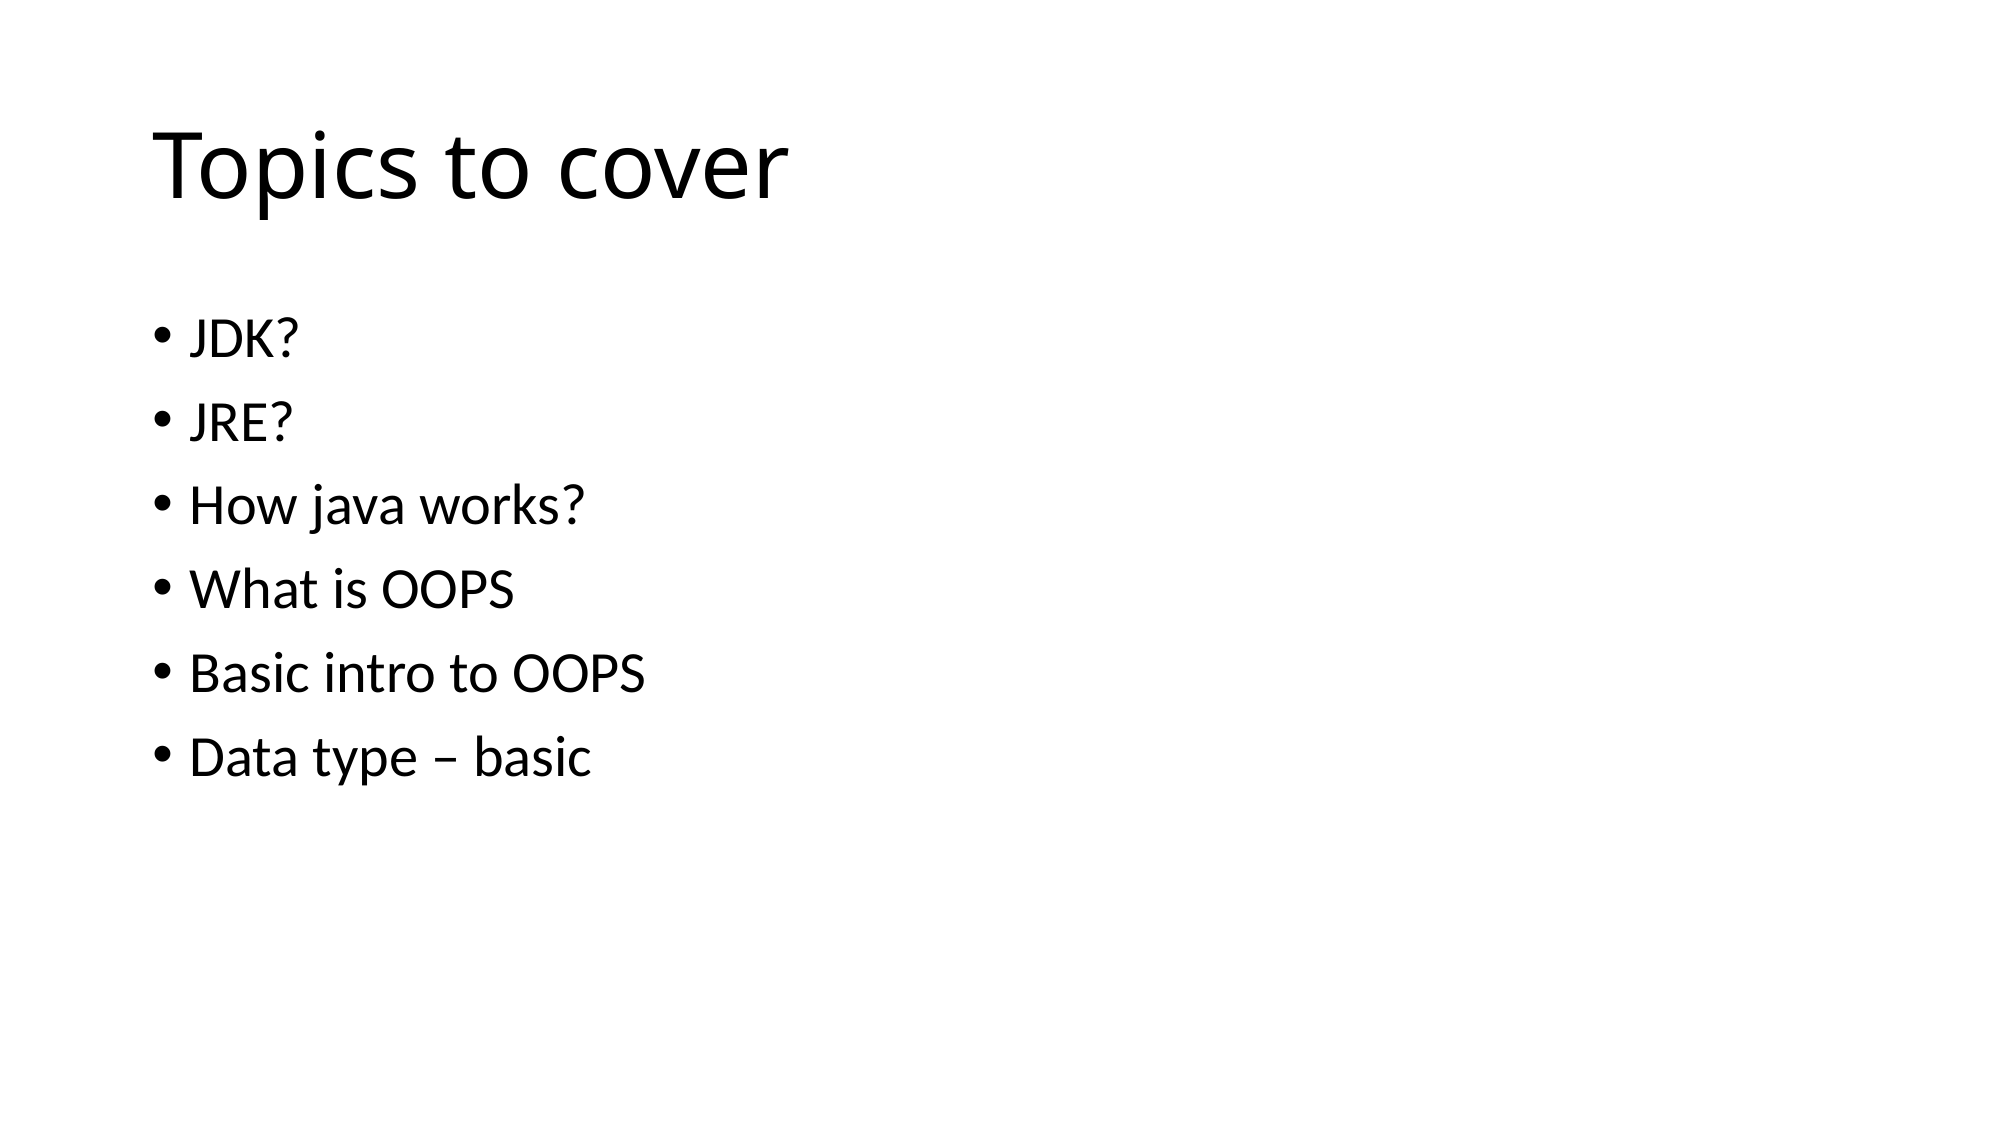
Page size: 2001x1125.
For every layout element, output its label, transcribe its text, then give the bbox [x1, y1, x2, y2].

title Topics to cover [137, 59, 1863, 278]
list JDK? JRE? How java works? What is OOPS Basic intro to OOPS Data type – basic [137, 299, 1863, 1014]
